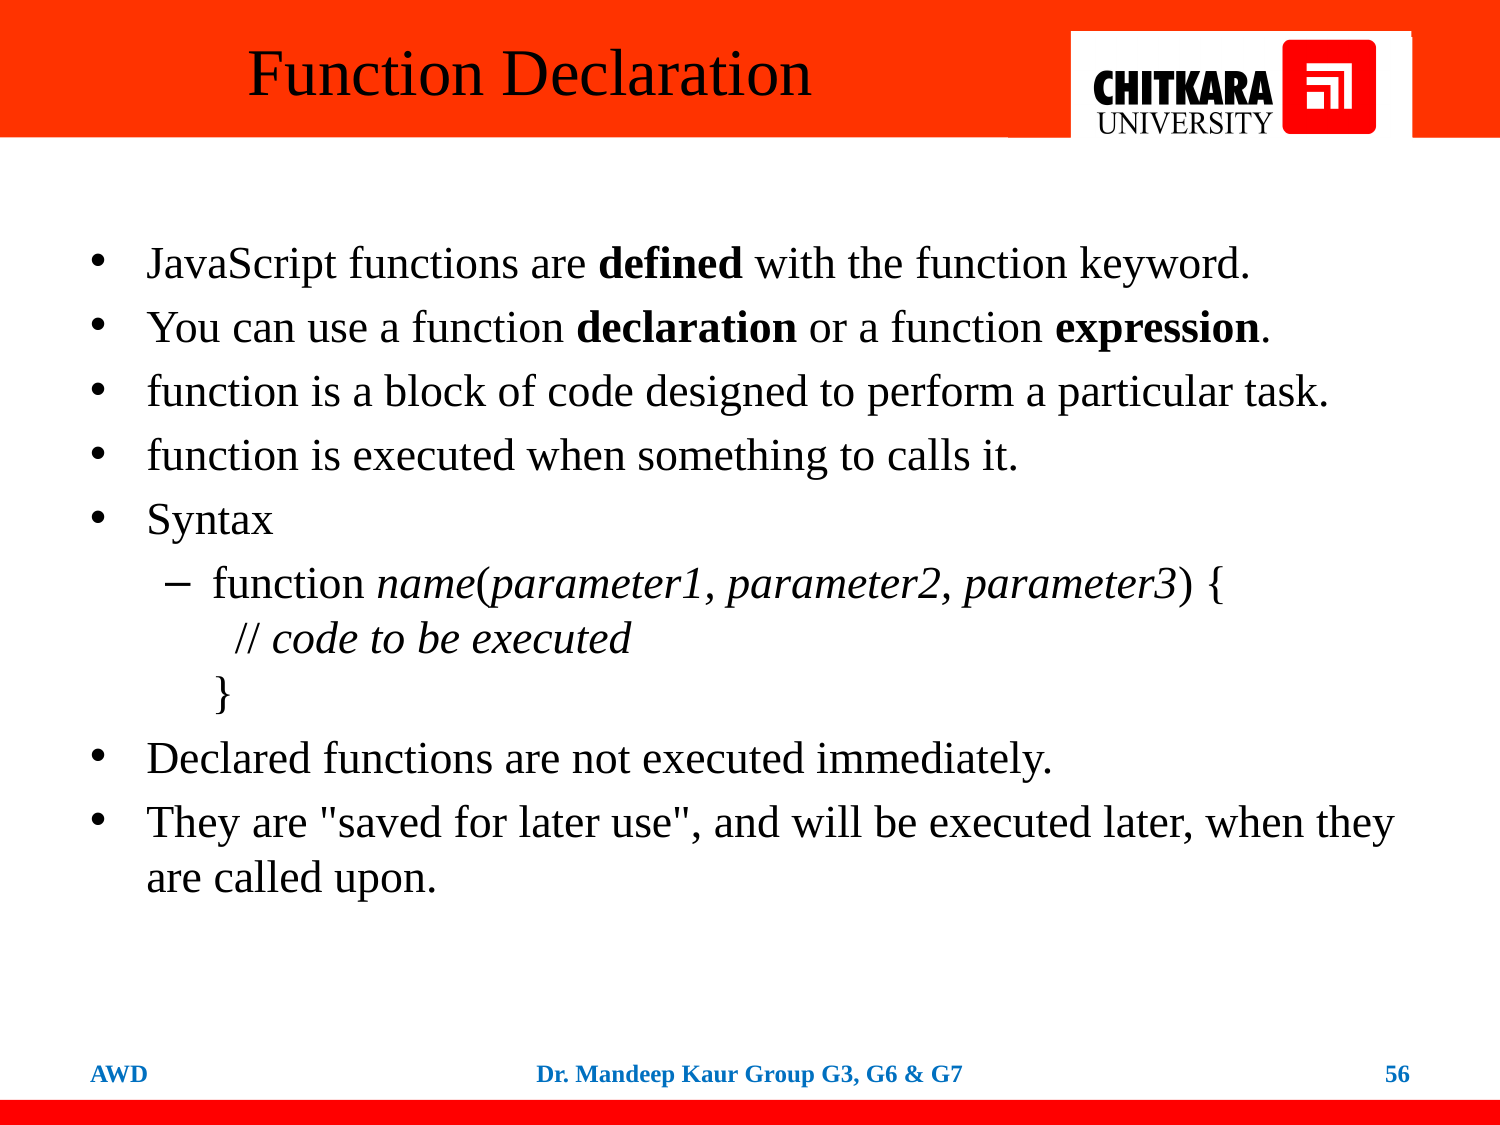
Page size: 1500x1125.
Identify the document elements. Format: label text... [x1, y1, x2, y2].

slide_number AWD [75, 1042, 425, 1103]
slide_number 56 [1074, 1042, 1425, 1103]
list JavaScript functions are defined with the function keyword. You can use a function declaration or a function expression. function is a block of code designed to perform a particular task. function is executed when something to calls it. Syntax function name(parameter1, parameter2, parameter3) { // code to be executed } Declared functions are not executed immediately. They are "saved for later use", and will be executed later, when they are called upon. [74, 224, 1426, 968]
footer Dr. Mandeep Kaur Group G3, G6 & G7 [512, 1042, 988, 1103]
title Function Declaration [0, 0, 1063, 138]
picture [1074, 37, 1391, 138]
